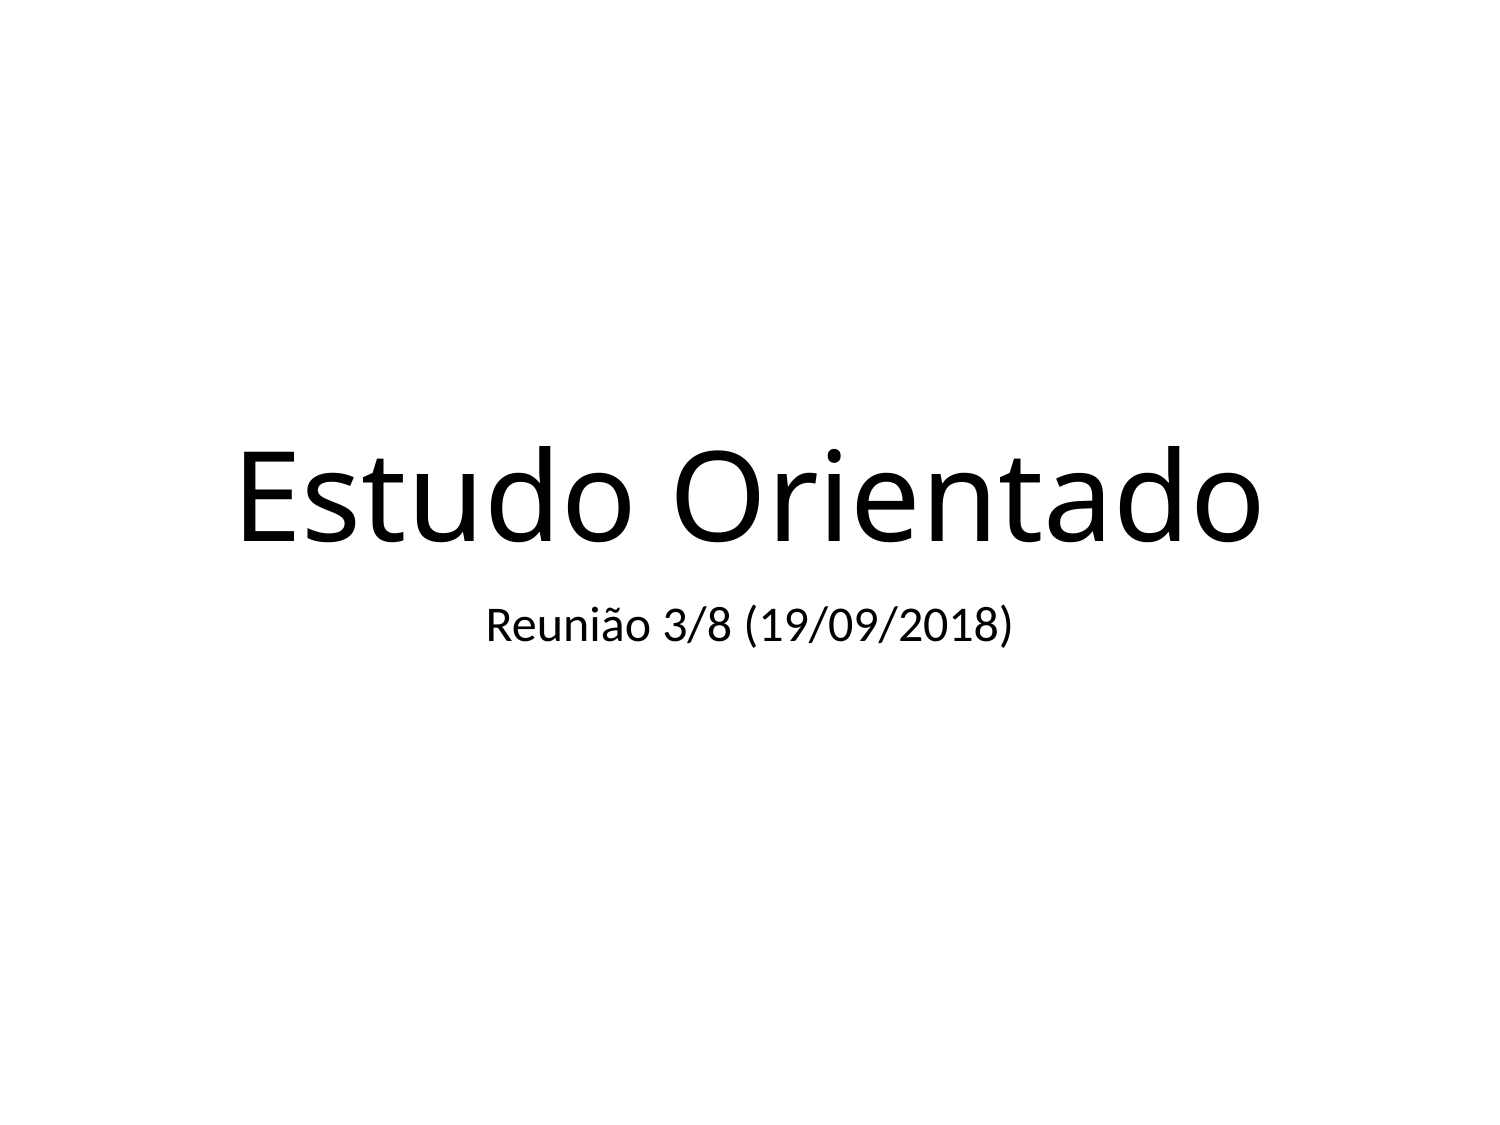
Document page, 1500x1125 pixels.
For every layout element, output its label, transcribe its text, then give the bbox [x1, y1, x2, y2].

title Estudo Orientado [112, 184, 1388, 576]
subtitle Reunião 3/8 (19/09/2018) [187, 590, 1313, 863]
